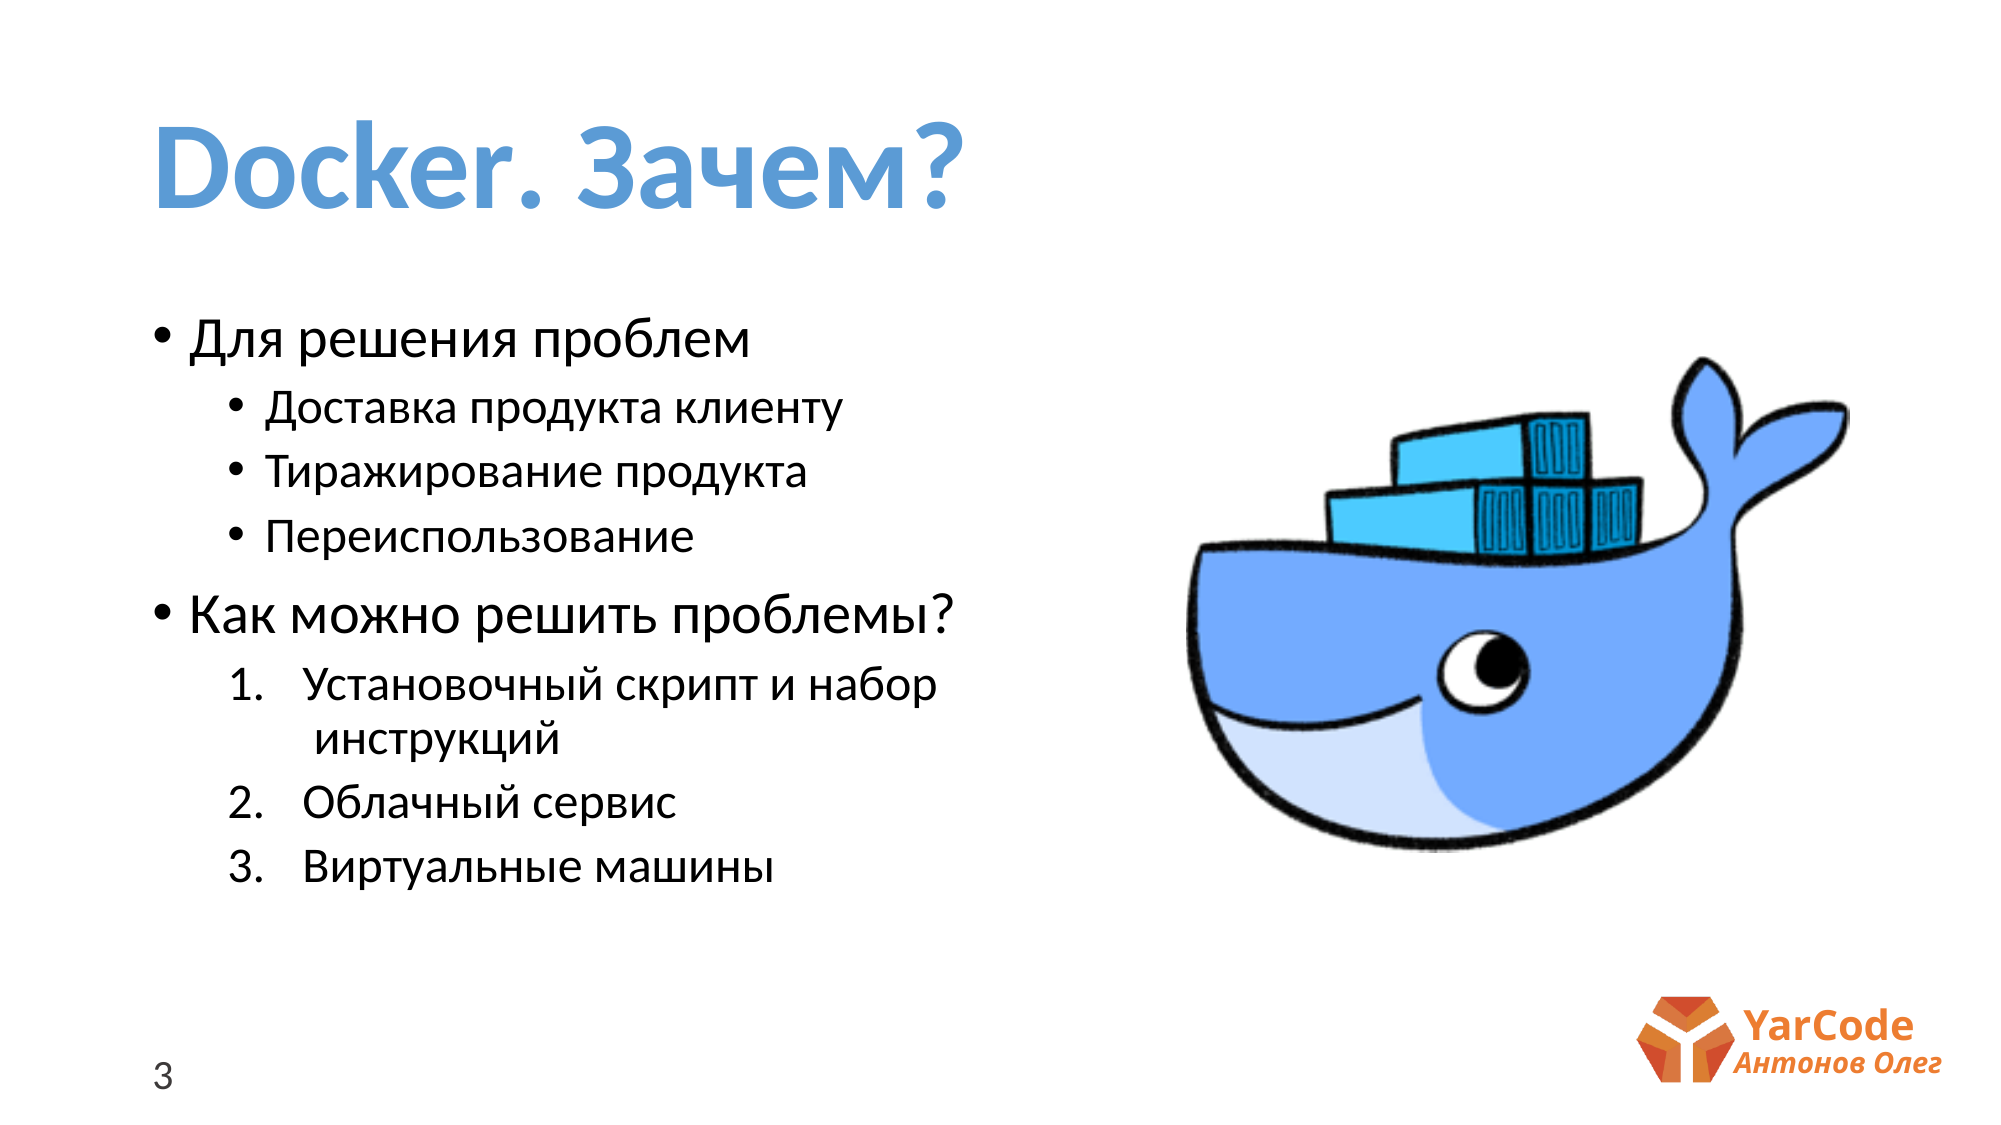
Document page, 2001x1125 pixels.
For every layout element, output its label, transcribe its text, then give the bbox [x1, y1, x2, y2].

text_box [1636, 990, 1972, 1089]
list Для решения проблем Доставка продукта клиенту Тиражирование продукта Переиспользование Как можно решить проблемы? Установочный скрипт и набор инструкций Облачный сервис Виртуальные машины [137, 299, 1895, 1088]
picture [1186, 356, 1850, 853]
slide_number 3 [137, 1042, 588, 1103]
title Docker. Зачем? [137, 59, 1863, 278]
